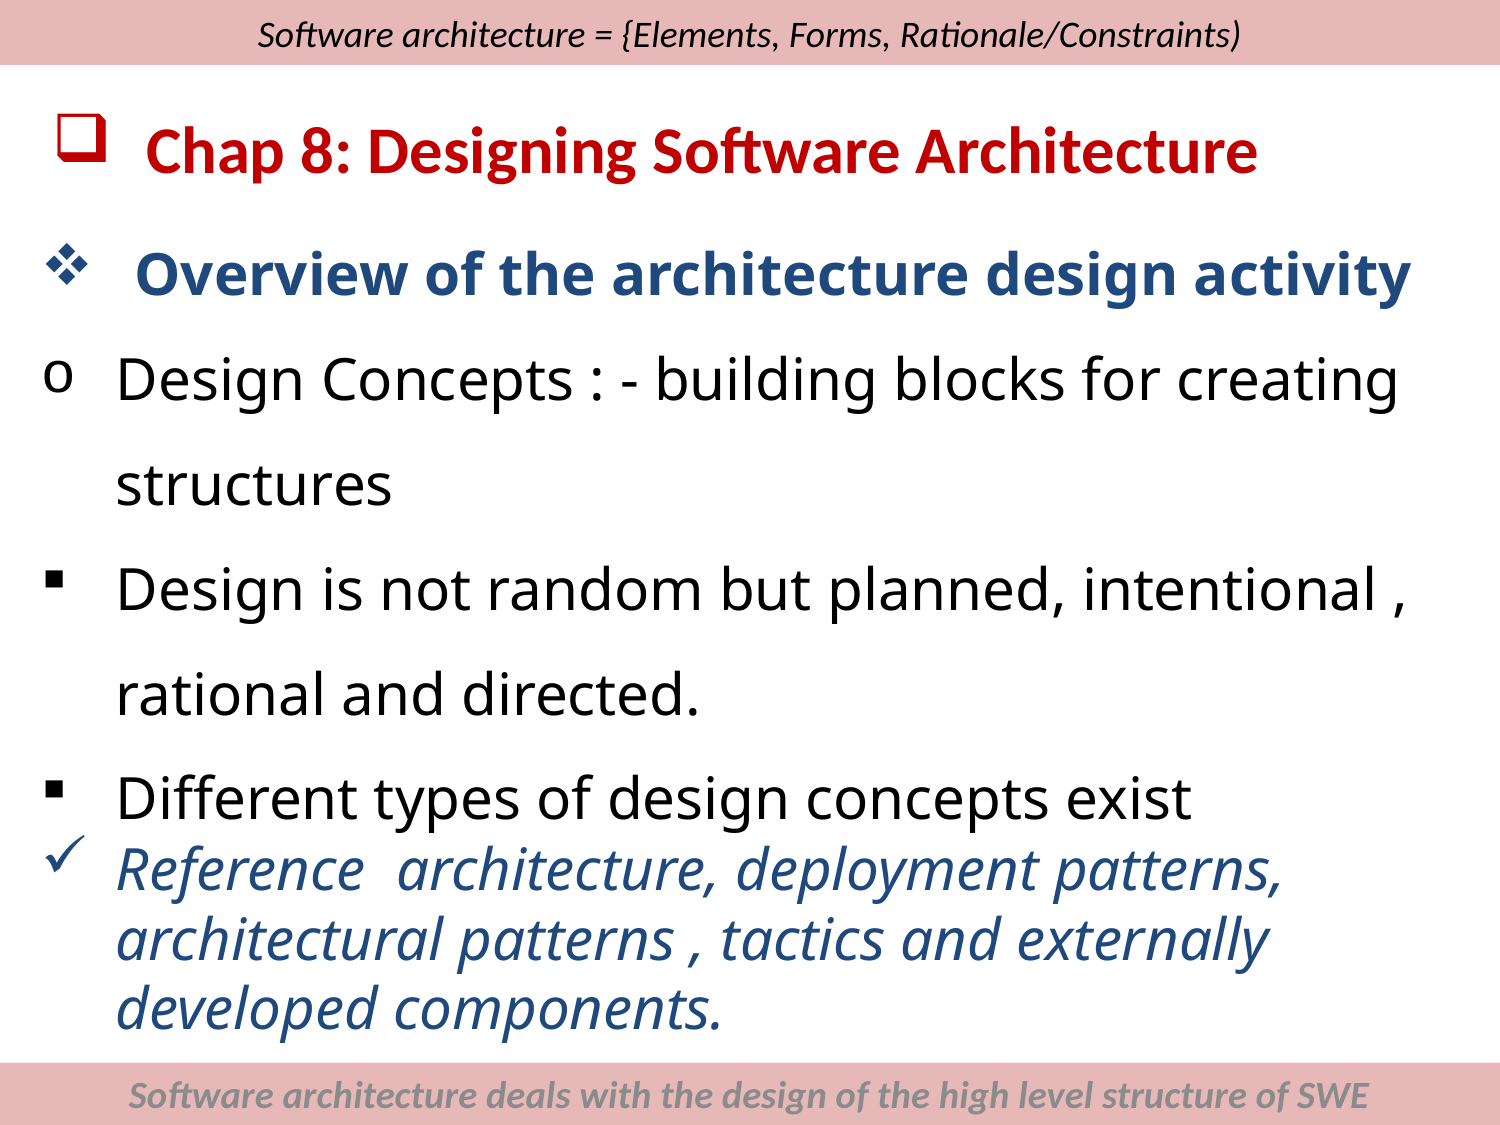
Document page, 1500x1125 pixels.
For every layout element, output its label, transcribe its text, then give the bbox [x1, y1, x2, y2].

text_box Overview of the architecture design activity Design Concepts : - building blocks for creating structures Design is not random but planned, intentional , rational and directed. Different types of design concepts exist Reference architecture, deployment patterns, architectural patterns , tactics and externally developed components. [25, 229, 1498, 1049]
title Software architecture = {Elements, Forms, Rationale/Constraints) [0, 0, 1500, 65]
subtitle Software architecture deals with the design of the high level structure of SWE [0, 1062, 1500, 1125]
text_box Chap 8: Designing Software Architecture [37, 99, 1450, 194]
